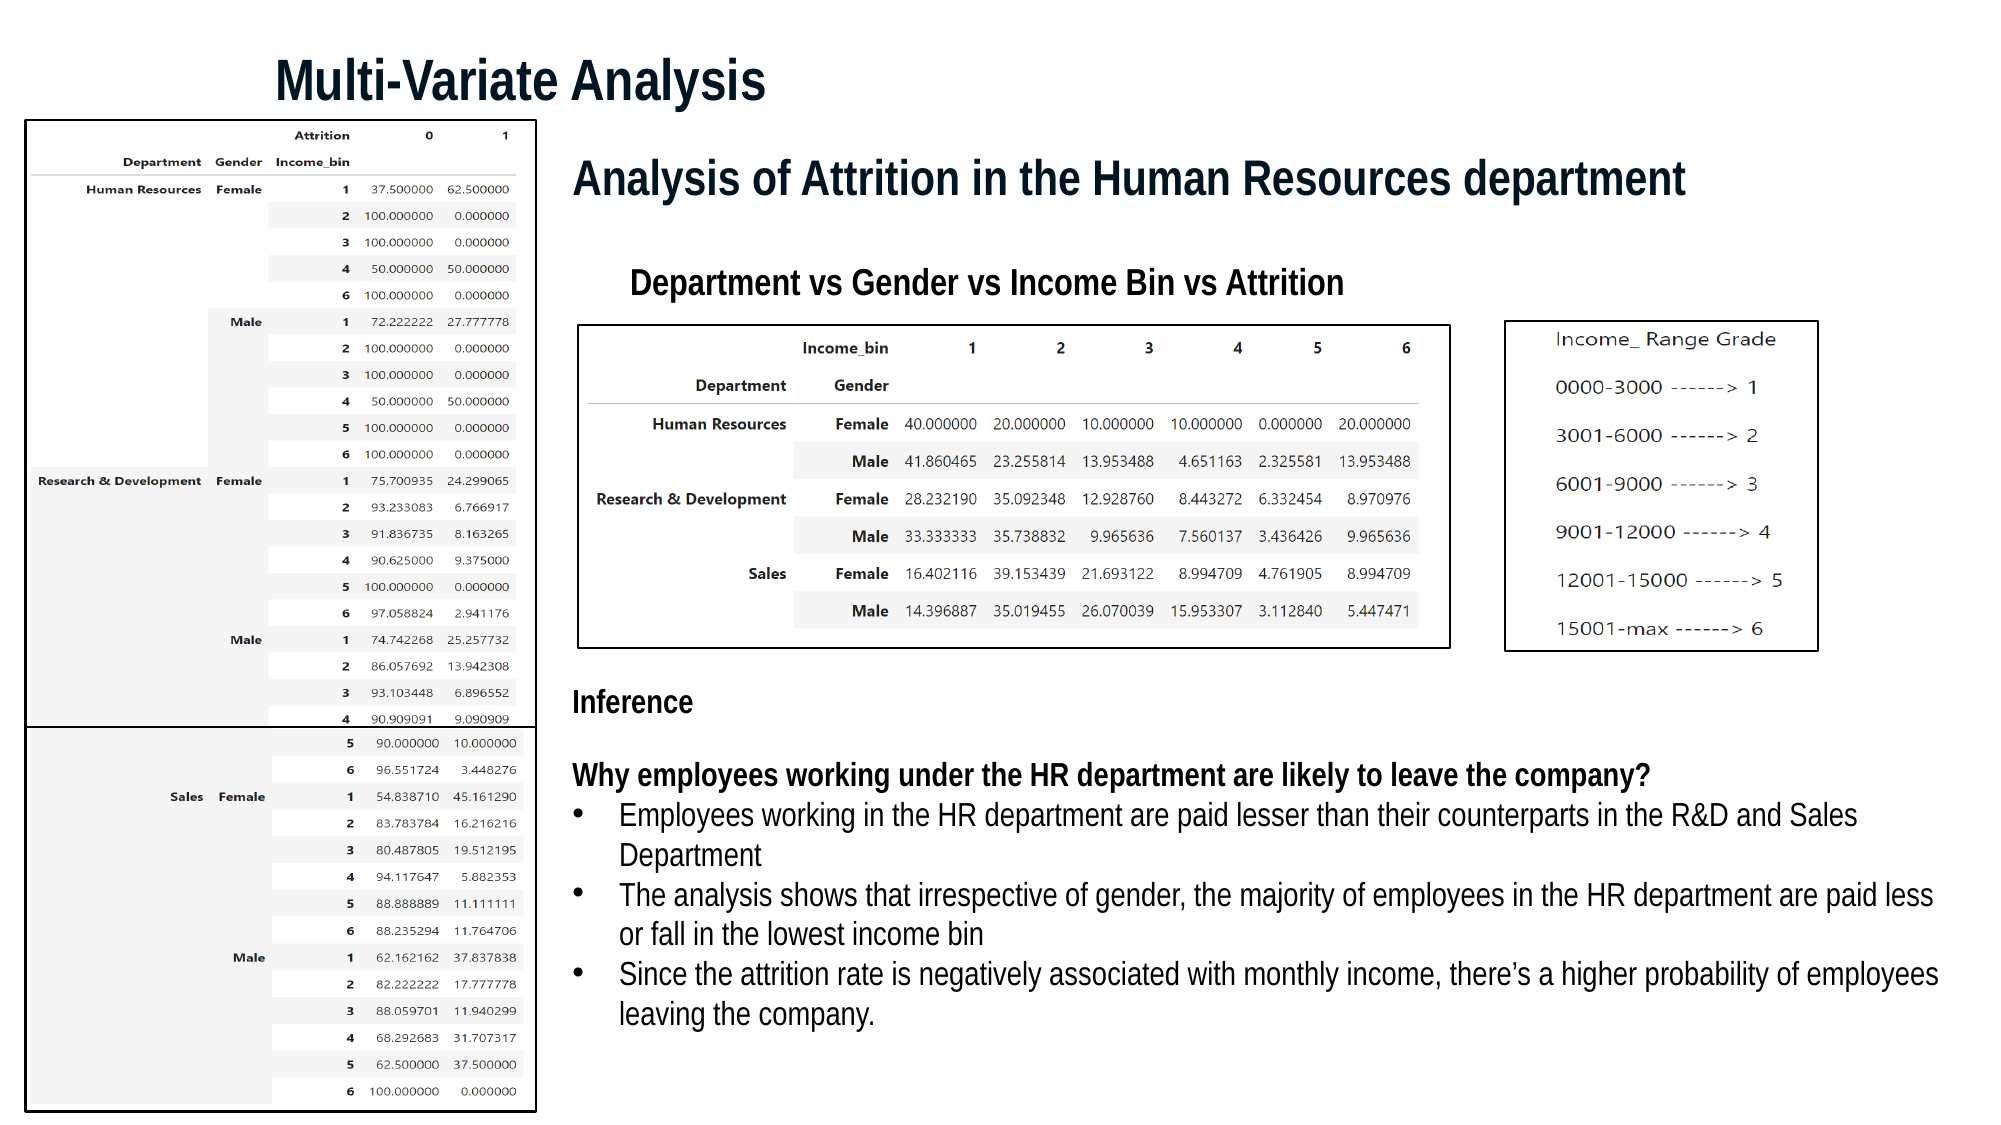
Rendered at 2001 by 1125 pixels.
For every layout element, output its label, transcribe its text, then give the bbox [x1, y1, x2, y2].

text_box Multi-Variate Analysis [199, 34, 843, 120]
text_box Inference [557, 672, 722, 728]
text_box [26, 120, 536, 1111]
picture [578, 325, 1450, 647]
text_box Analysis of Attrition in the Human Resources department [557, 137, 1947, 213]
text_box Why employees working under the HR department are likely to leave the company? Employees working in the HR department are paid lesser than their counterparts in the R&D and Sales Department The analysis shows that irrespective of gender, the majority of employees in the HR department are paid less or fall in the lowest income bin Since the attrition rate is negatively associated with monthly income, there’s a higher probability of employees leaving the company. [557, 745, 1974, 1040]
picture [1505, 322, 1817, 650]
text_box Department vs Gender vs Income Bin vs Attrition [578, 250, 1397, 311]
